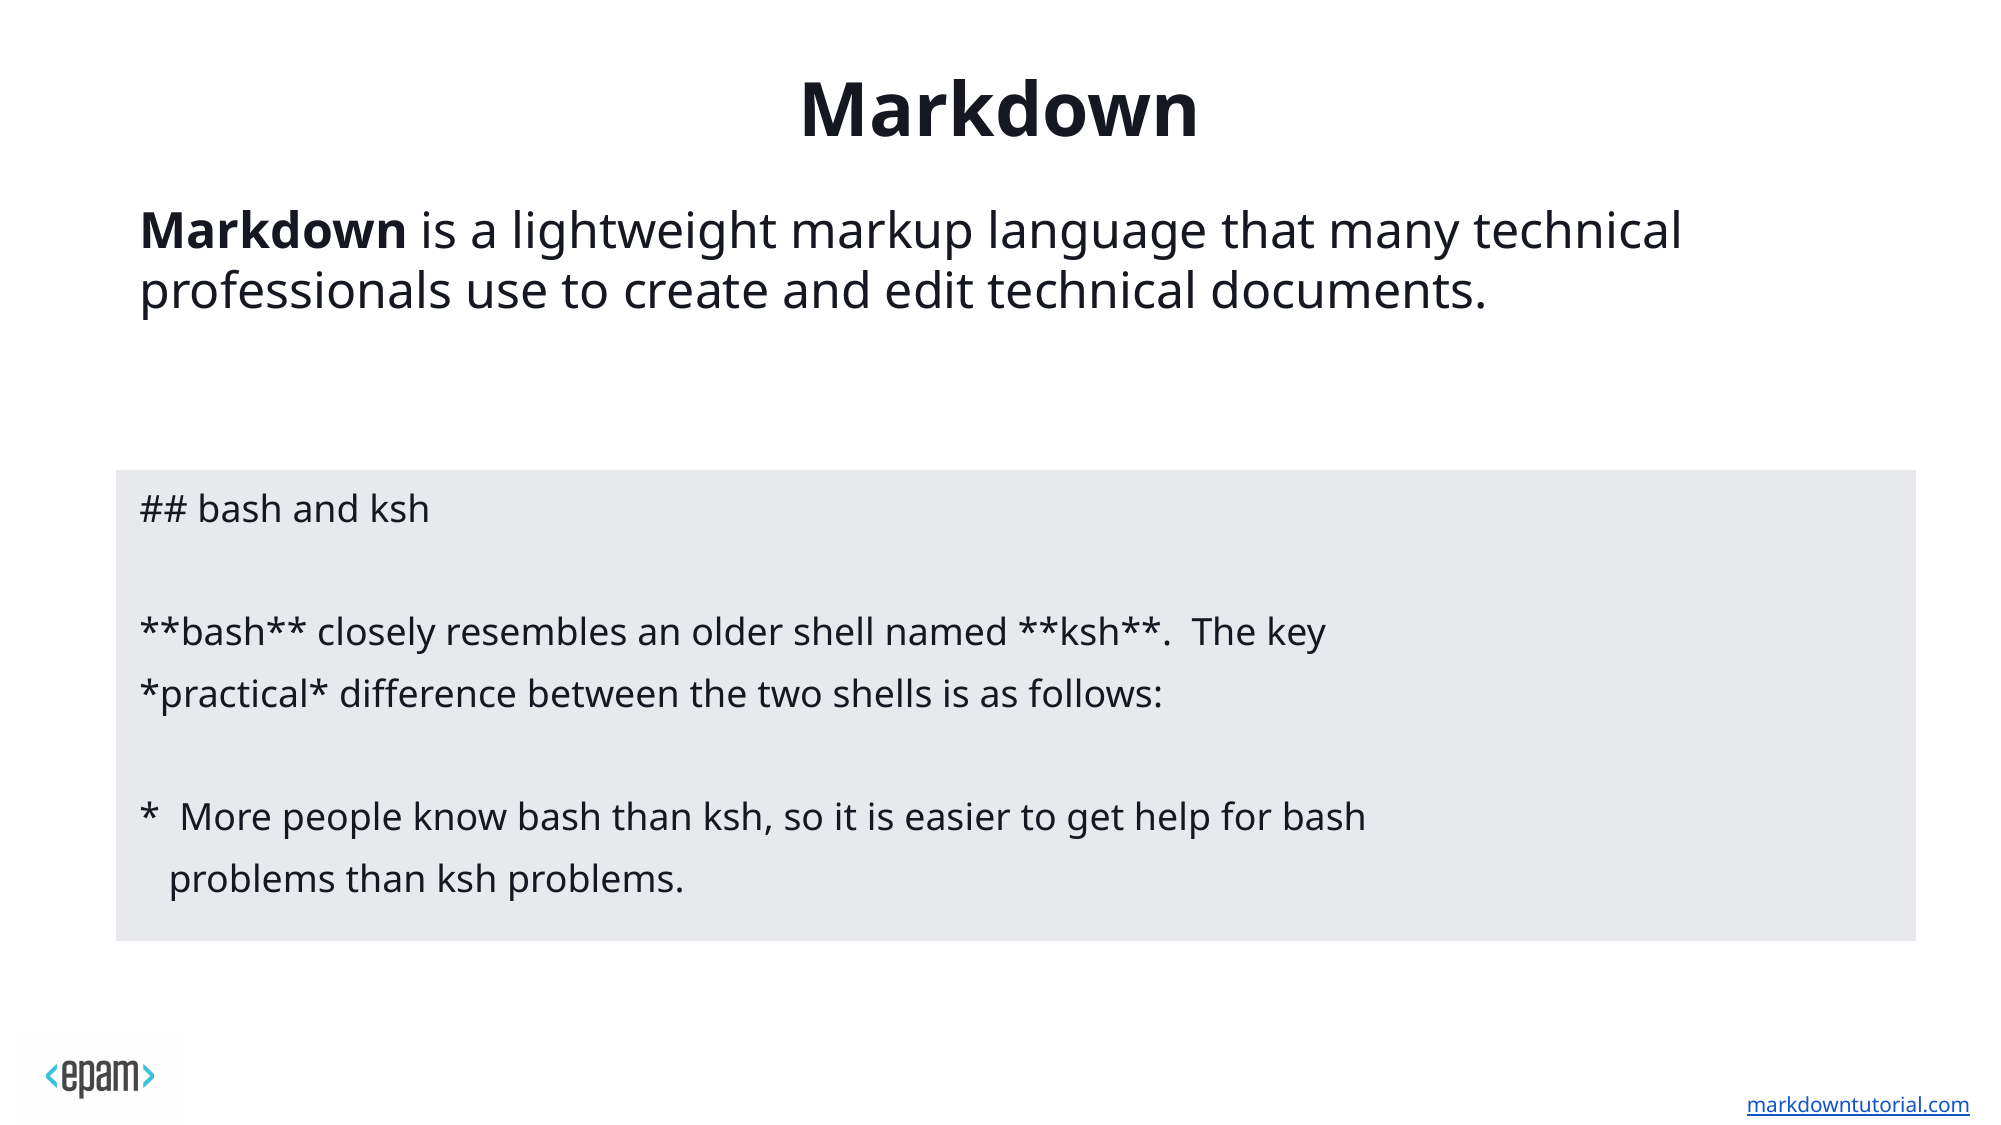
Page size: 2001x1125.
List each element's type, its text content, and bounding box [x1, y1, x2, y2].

text_box Markdown is a lightweight markup language that many technical professionals use to create and edit technical documents. [115, 183, 1916, 469]
picture [17, 1036, 183, 1123]
text_box markdowntutorial.com [1732, 1084, 1986, 1125]
title Markdown [99, 47, 1900, 167]
text_box ## bash and ksh **bash** closely resembles an older shell named **ksh**. The key *practical* difference between the two shells is as follows: * More people know bash than ksh, so it is easier to get help for bash problems than ksh problems. [115, 469, 1916, 942]
